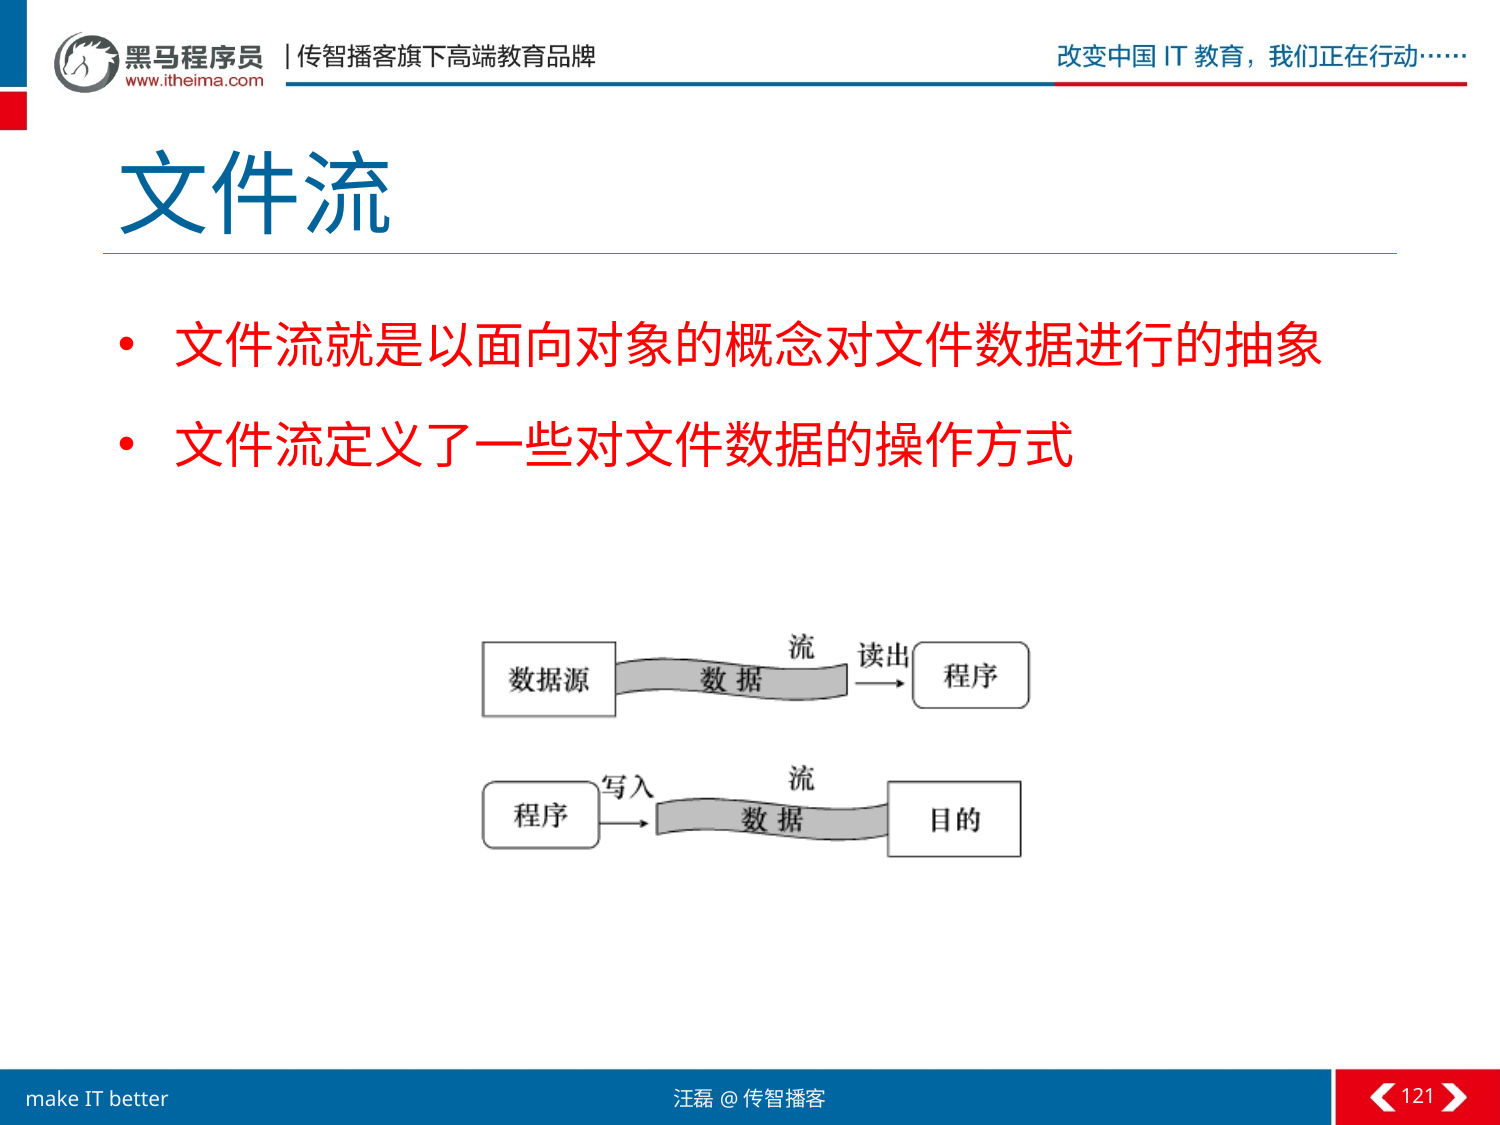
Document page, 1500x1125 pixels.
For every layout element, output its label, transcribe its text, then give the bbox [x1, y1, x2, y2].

footer 汪磊@传智播客 [496, 1071, 1004, 1124]
title 文件流 [103, 95, 1397, 254]
list 文件流就是以面向对象的概念对文件数据进行的抽象 文件流定义了一些对文件数据的操作方式 [103, 275, 1397, 1040]
slide_number make IT better [10, 1072, 349, 1124]
picture [0, 0, 1500, 1125]
slide_number 121 [1336, 1070, 1500, 1124]
